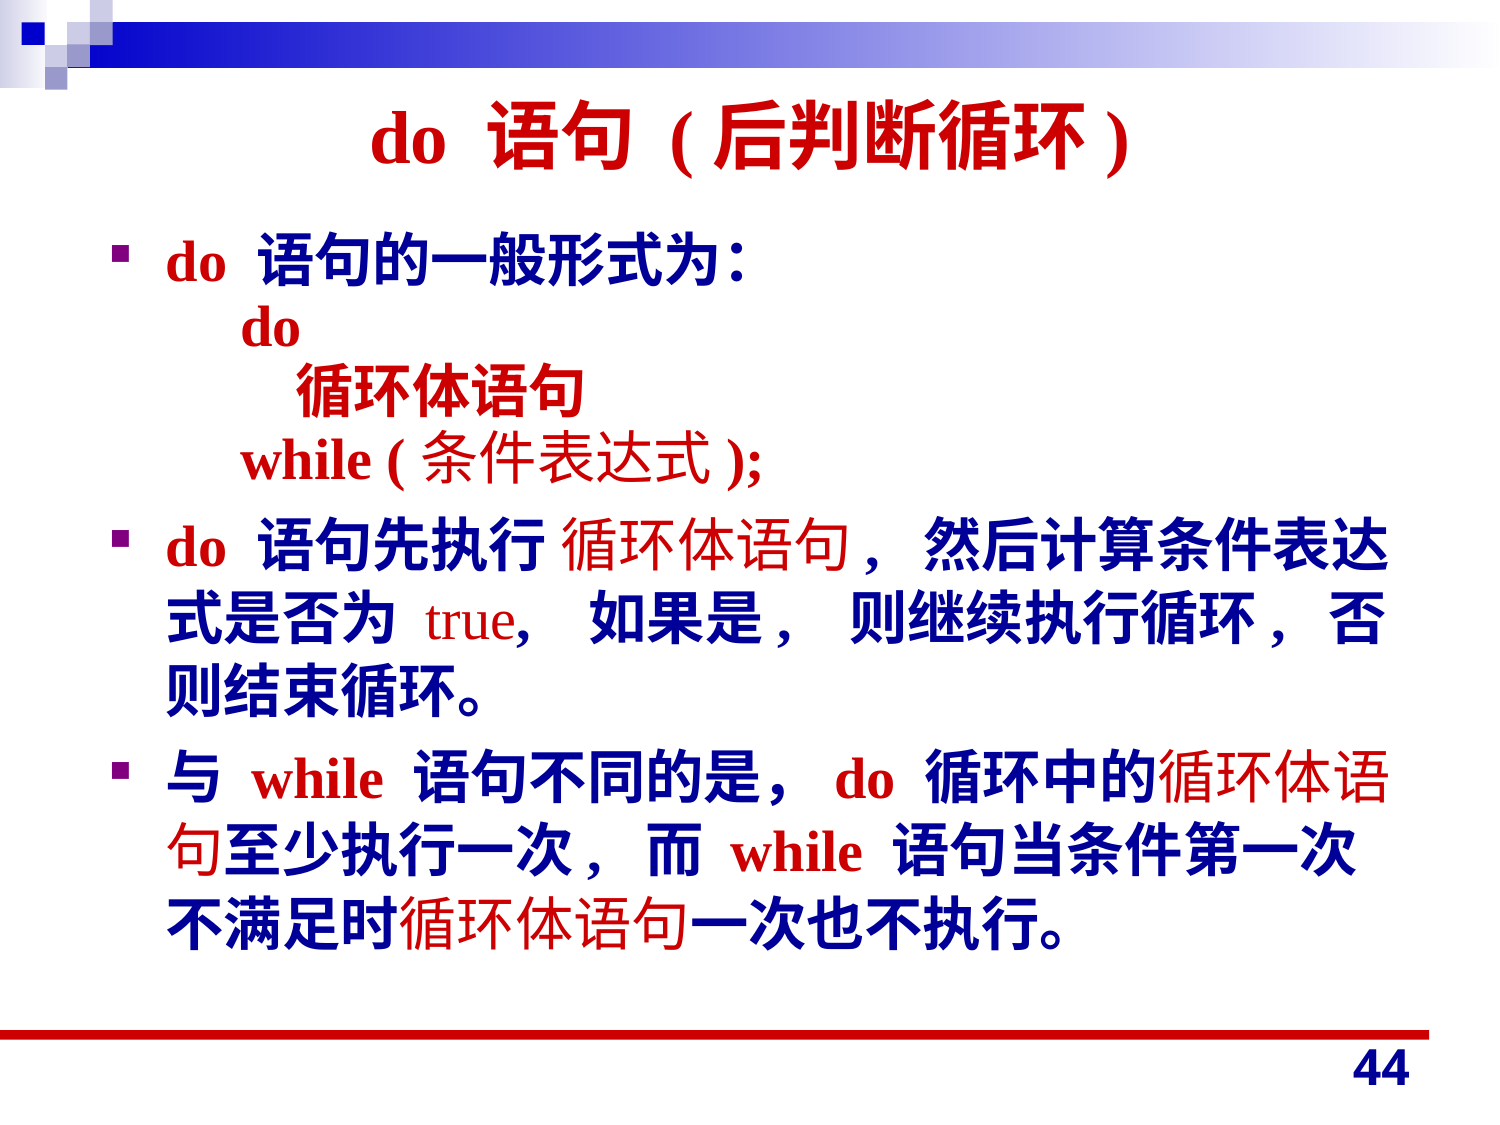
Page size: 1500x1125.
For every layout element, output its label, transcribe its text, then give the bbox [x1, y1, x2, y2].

title do 语句 (后判断循环) [112, 72, 1388, 195]
list do 语句的一般形式为： do 循环体语句 while (条件表达式); do 语句先执行 循环体语句, 然后计算条件表达式是否为 true, 如果是, 则继续执行循环, 否则结束循环。 与 while 语句不同的是，do 循环中的循环体语句至少执行一次, 而 while 语句当条件第一次不满足时循环体语句一次也不执行。 [94, 212, 1420, 1000]
slide_number 44 [1074, 1036, 1425, 1112]
